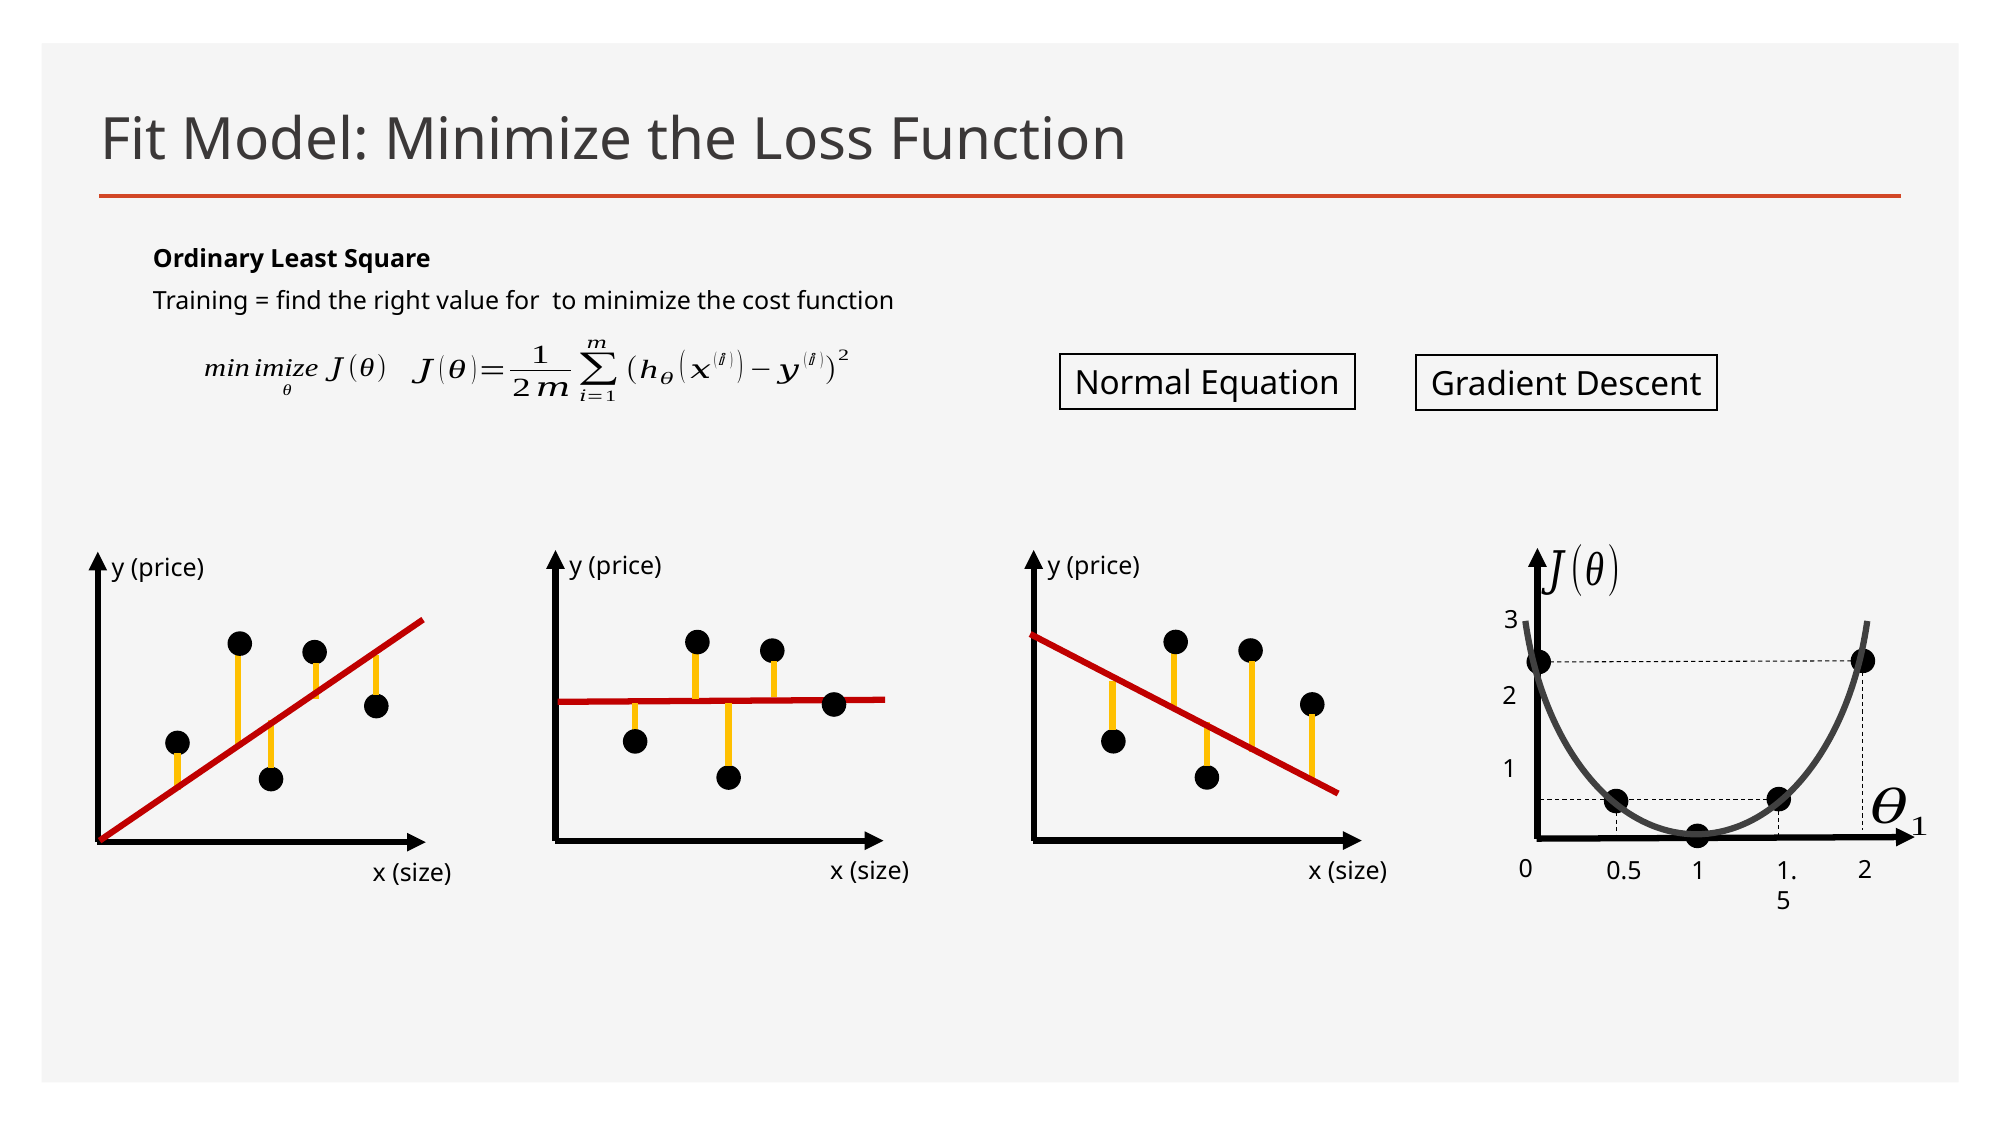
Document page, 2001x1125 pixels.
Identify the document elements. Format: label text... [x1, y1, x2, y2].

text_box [1030, 633, 1339, 794]
text_box [716, 765, 741, 790]
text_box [1487, 291, 1929, 893]
text_box x (size) [1293, 847, 1403, 893]
text_box Normal Equation [1059, 353, 1356, 410]
title Fit Model: Minimize the Loss Function [85, 73, 1253, 179]
text_box [821, 702, 847, 717]
text_box x (size) [815, 847, 924, 893]
text_box [1167, 629, 1185, 633]
text_box [823, 692, 845, 699]
text_box y (price) [554, 542, 677, 587]
text_box [622, 729, 648, 754]
text_box y (price) [1032, 542, 1155, 587]
text_box [760, 638, 785, 663]
text_box y (price) [96, 543, 219, 589]
text_box [685, 629, 710, 655]
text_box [99, 619, 423, 841]
text_box x (size) [357, 849, 467, 894]
text_box Gradient Descent [1415, 354, 1487, 411]
